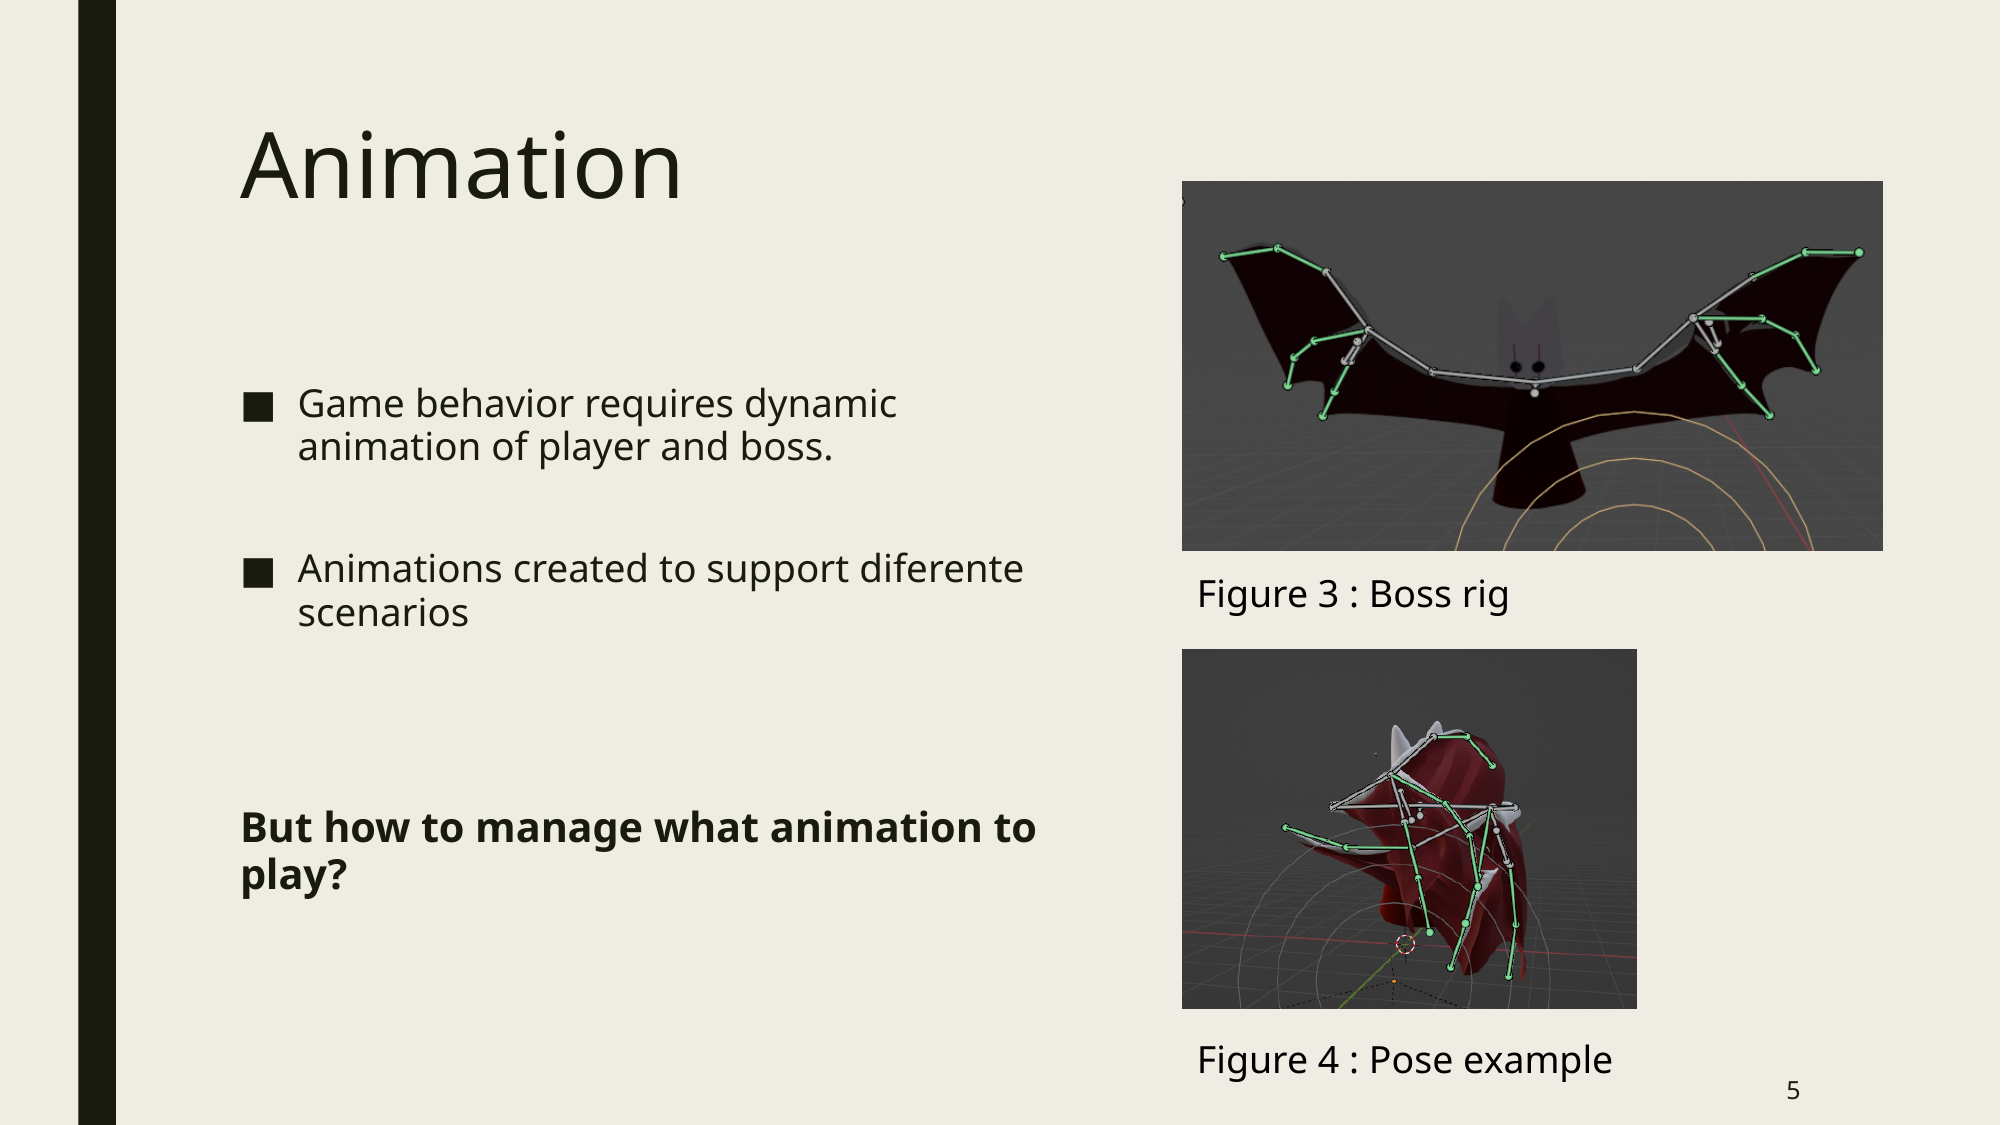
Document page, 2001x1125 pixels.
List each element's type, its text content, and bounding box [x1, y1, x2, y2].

title Animation [225, 112, 1800, 357]
slide_number 5 [1553, 1088, 1816, 1125]
text_box Figure 3 : Boss rig [1182, 562, 2000, 623]
list Game behavior requires dynamic animation of player and boss. Animations created to support diferente scenarios But how to manage what animation to play? [225, 375, 1071, 963]
text_box Figure 4 : Pose example [1182, 1028, 2000, 1088]
picture [1182, 649, 1637, 1009]
picture [1182, 181, 1883, 551]
